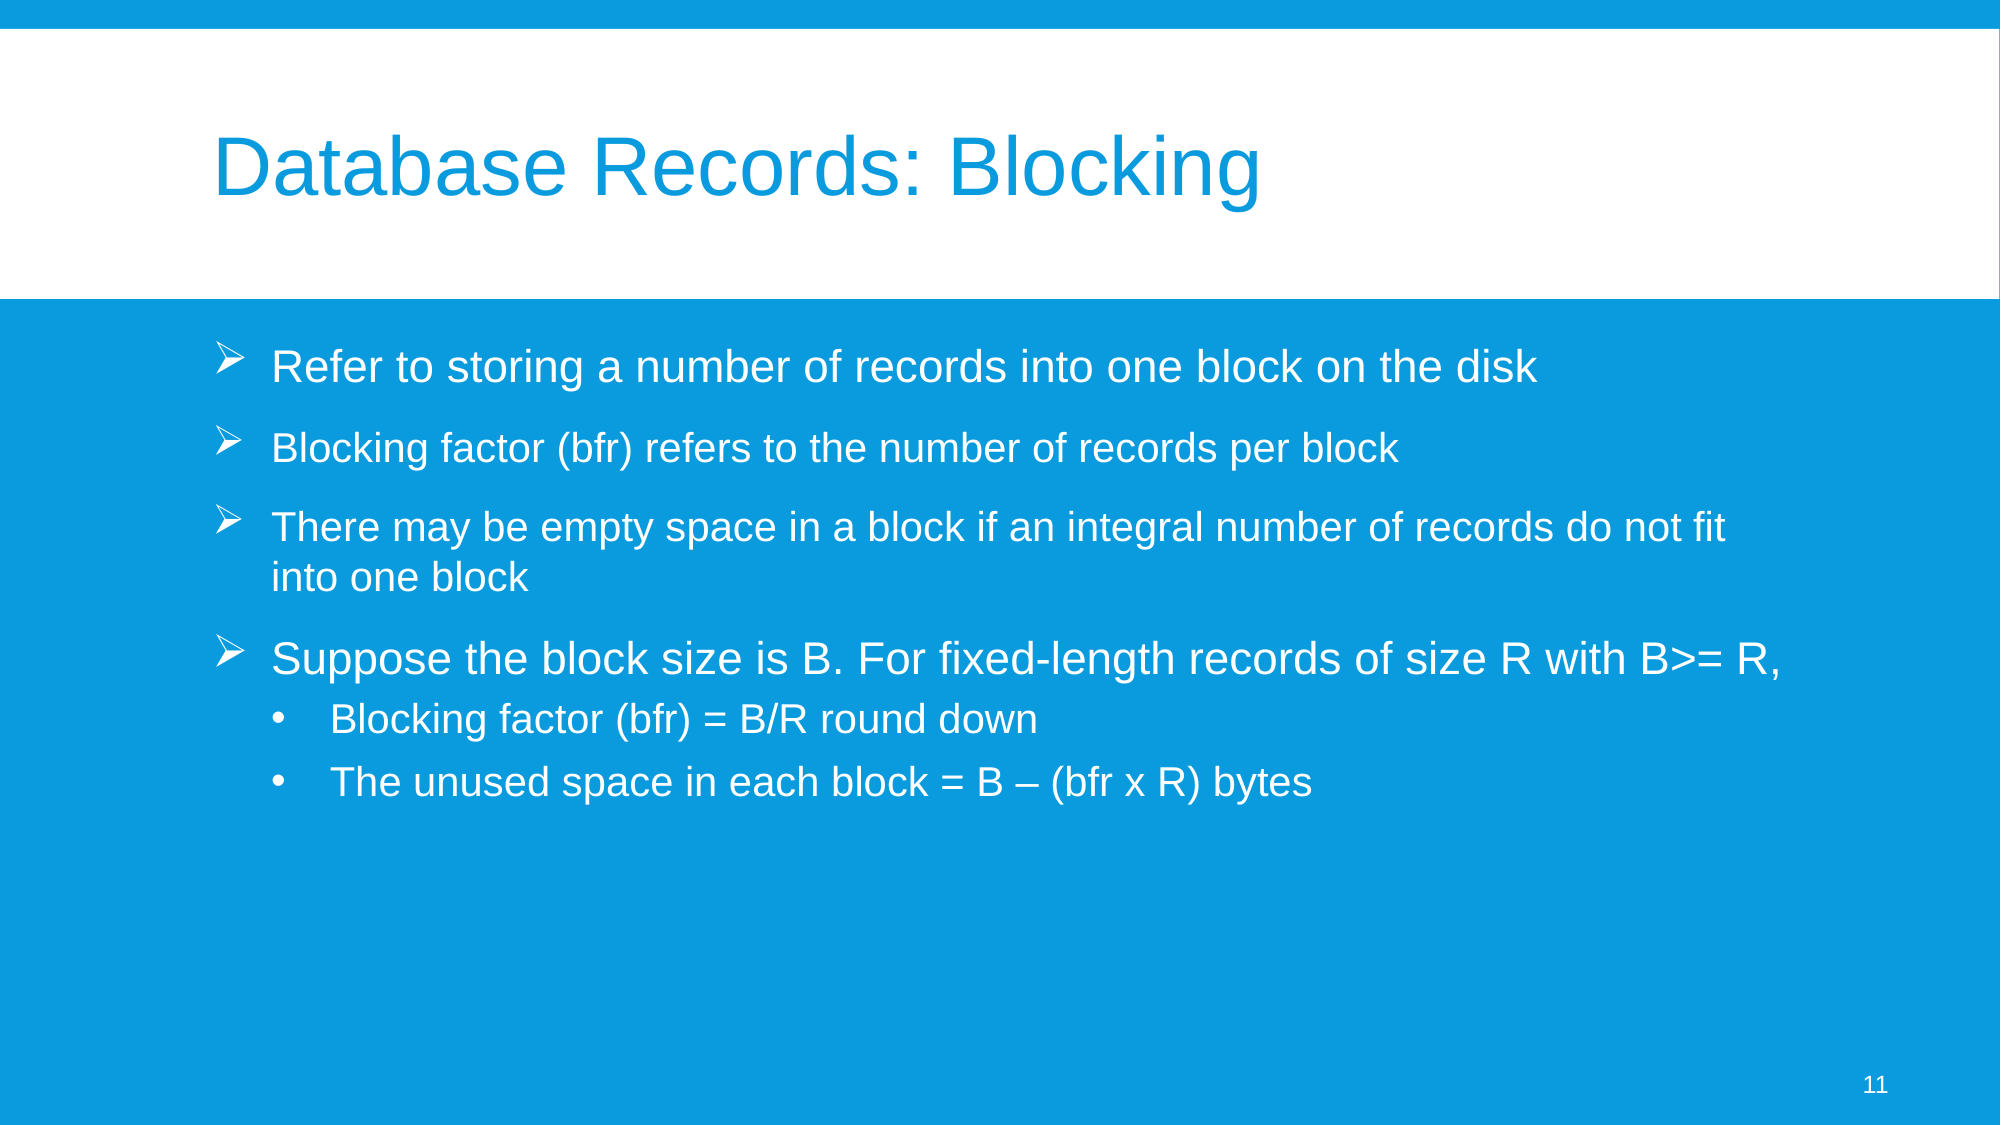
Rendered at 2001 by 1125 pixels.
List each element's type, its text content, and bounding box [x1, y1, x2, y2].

title Database Records: Blocking [197, 46, 1803, 295]
list Refer to storing a number of records into one block on the disk Blocking factor (bfr) refers to the number of records per block There may be empty space in a block if an integral number of records do not fit into one block Suppose the block size is B. For fixed-length records of size R with B>= R, Blocking factor (bfr) = B/R round down The unused space in each block = B – (bfr x R) bytes [197, 328, 1803, 1019]
slide_number 11 [1748, 1053, 1904, 1114]
